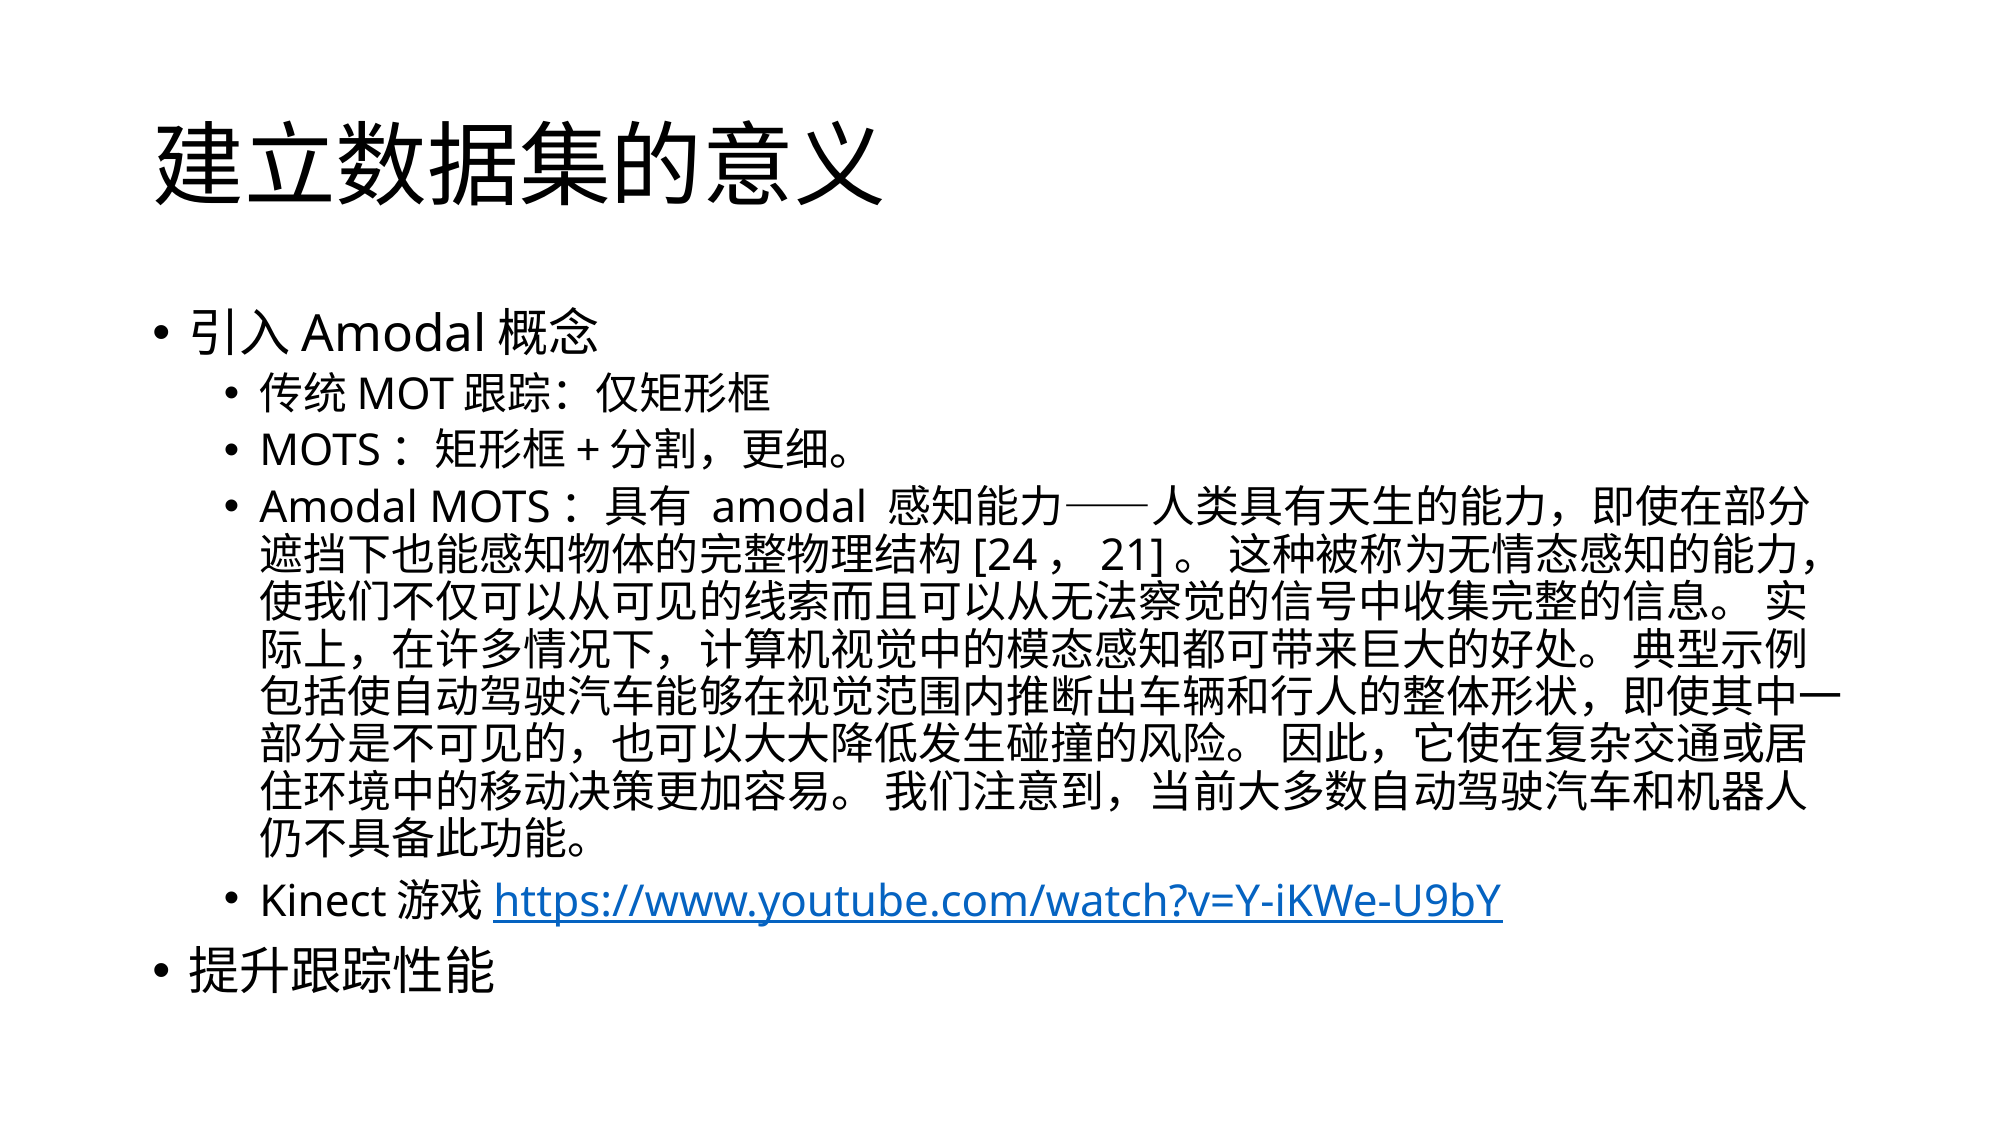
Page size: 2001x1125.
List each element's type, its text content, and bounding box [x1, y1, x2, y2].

title 建立数据集的意义 [137, 59, 1863, 278]
list 引入Amodal概念 传统MOT跟踪：仅矩形框 MOTS：矩形框+分割，更细。 Amodal MOTS：具有 amodal 感知能力——人类具有天生的能力，即使在部分遮挡下也能感知物体的完整物理结构[24，21]。 这种被称为无情态感知的能力，使我们不仅可以从可见的线索而且可以从无法察觉的信号中收集完整的信息。 实际上，在许多情况下，计算机视觉中的模态感知都可带来巨大的好处。 典型示例包括使自动驾驶汽车能够在视觉范围内推断出车辆和行人的整体形状，即使其中一部分是不可见的，也可以大大降低发生碰撞的风险。 因此，它使在复杂交通或居住环境中的移动决策更加容易。 我们注意到，当前大多数自动驾驶汽车和机器人仍不具备此功能。 Kinect游戏https://www.youtube.com/watch?v=Y-iKWe-U9bY 提升跟踪性能 [137, 299, 1863, 1014]
